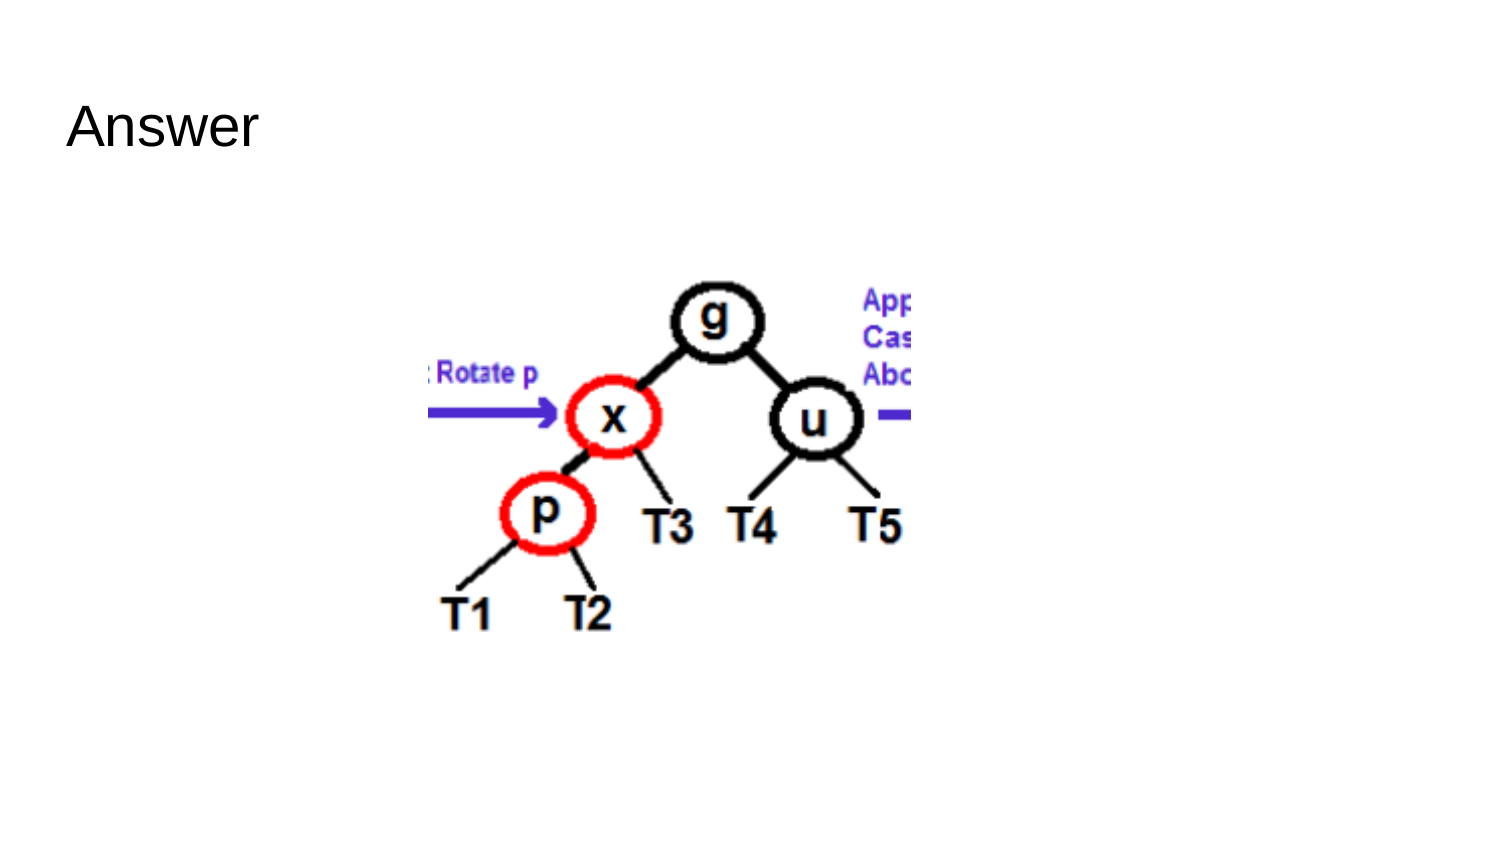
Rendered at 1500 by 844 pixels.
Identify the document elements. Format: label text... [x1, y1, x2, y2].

picture [427, 231, 911, 660]
title Answer [51, 72, 1449, 167]
